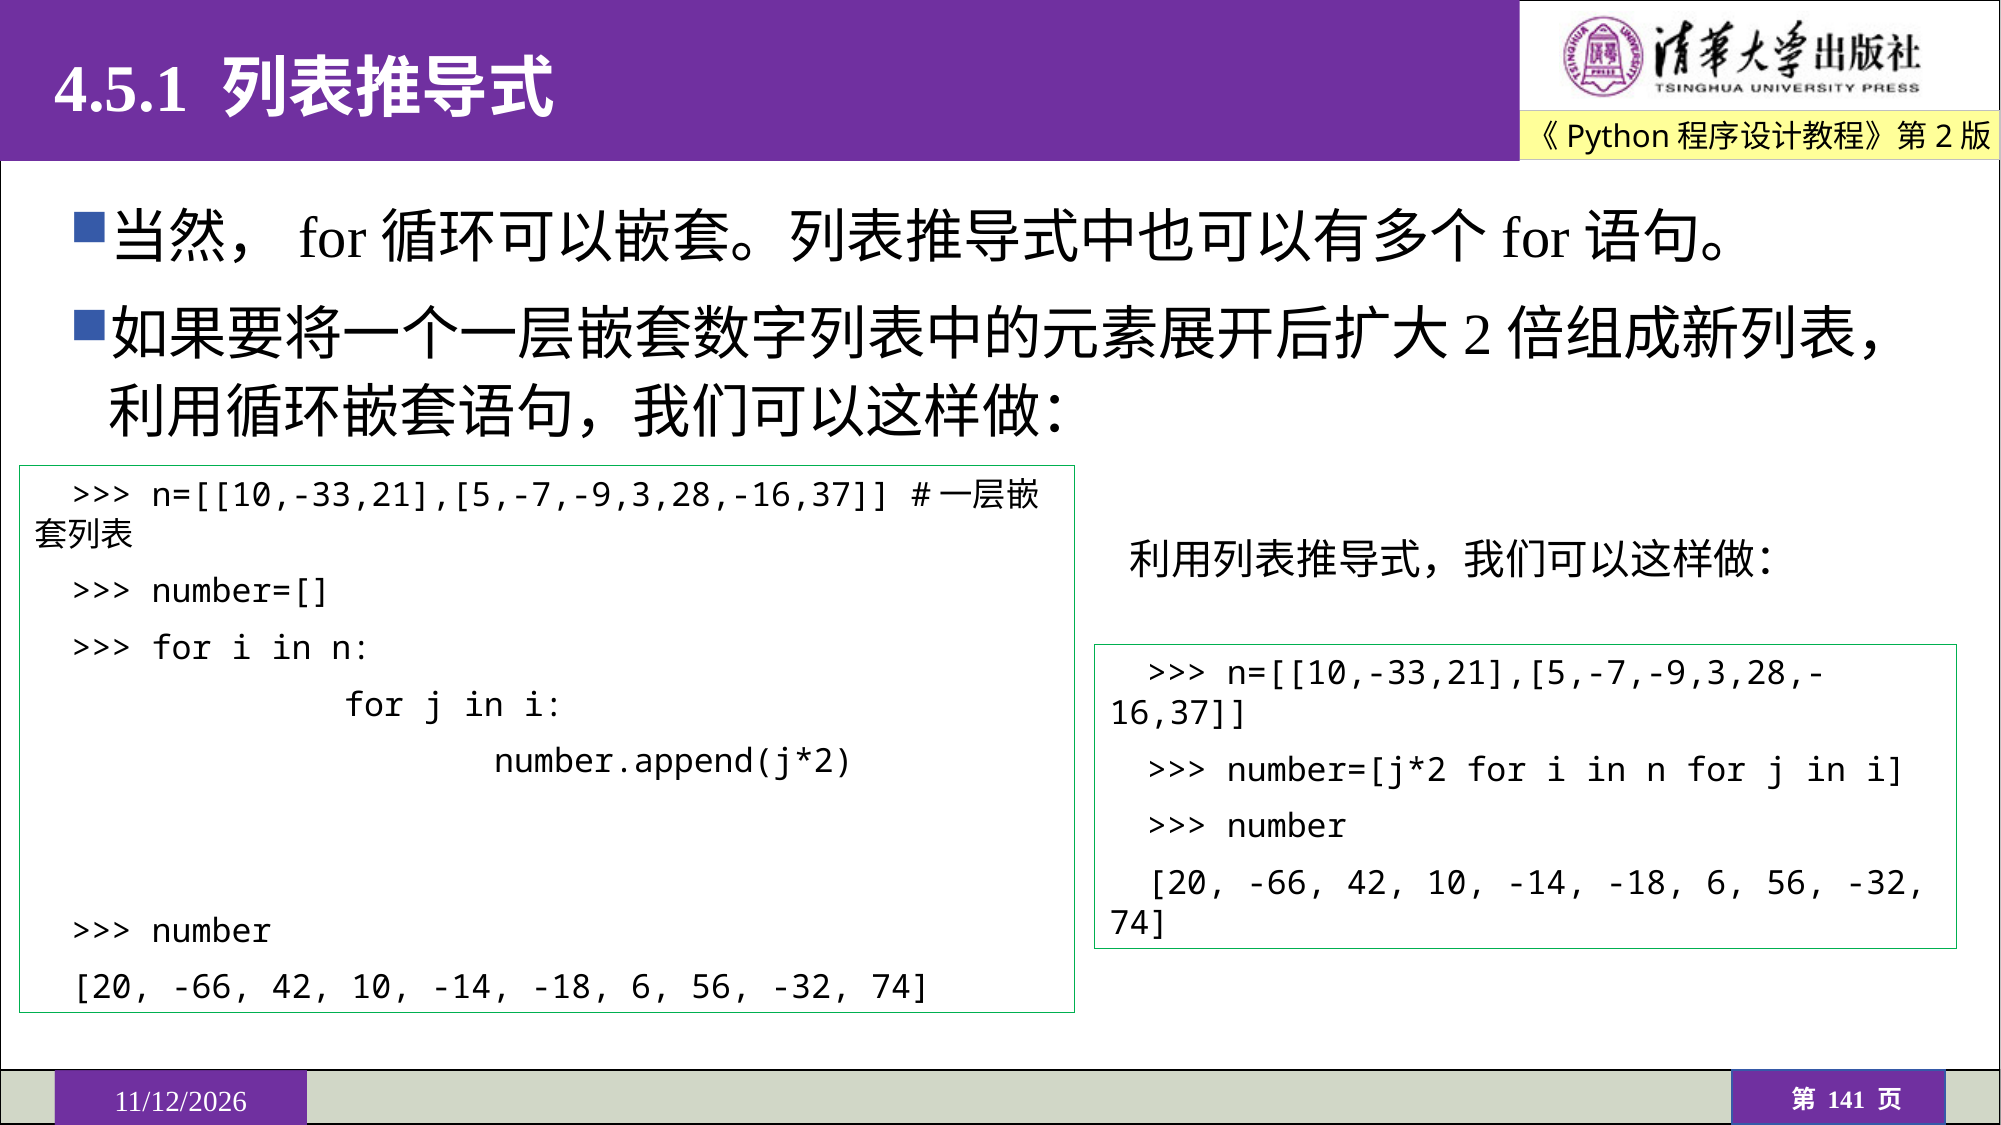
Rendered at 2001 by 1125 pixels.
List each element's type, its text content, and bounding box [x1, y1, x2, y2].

text_box >>> n=[[10,-33,21],[5,-7,-9,3,28,-16,37]] >>> number=[j*2 for i in n for j in i] >>> number [20, -66, 42, 10, -14, -18, 6, 56, -32, 74] [1094, 644, 1957, 949]
title 4.5.1 列表推导式 [54, 0, 1520, 161]
list 当然，for循环可以嵌套。列表推导式中也可以有多个for语句。 如果要将一个一层嵌套数字列表中的元素展开后扩大2倍组成新列表，利用循环嵌套语句，我们可以这样做： [54, 184, 1946, 468]
text_box >>> n=[[10,-33,21],[5,-7,-9,3,28,-16,37]] #一层嵌套列表 >>> number=[] >>> for i in n: for j in i: number.append(j*2) >>> number [20, -66, 42, 10, -14, -18, 6, 56, -32, 74] [19, 465, 1075, 1013]
text_box 利用列表推导式，我们可以这样做： [1114, 525, 1813, 591]
picture [1559, 11, 1946, 102]
